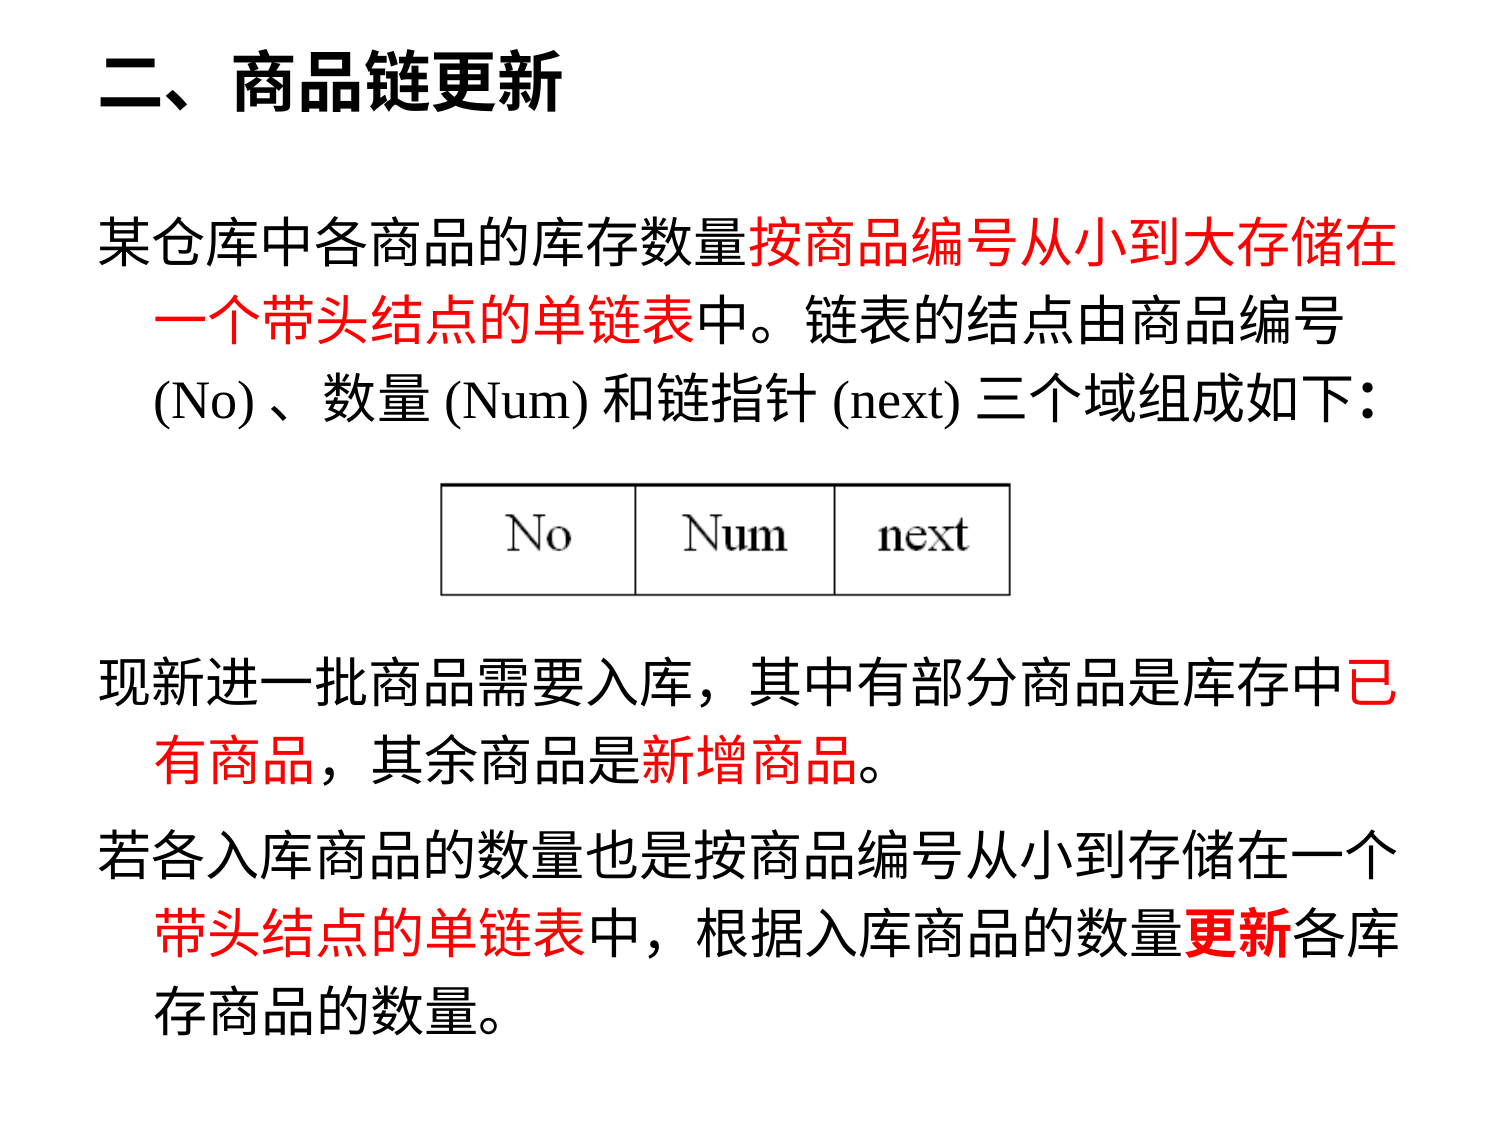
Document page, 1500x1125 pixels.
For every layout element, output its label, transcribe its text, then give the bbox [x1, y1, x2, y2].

picture [427, 468, 1023, 610]
title 二、商品链更新 [82, 35, 1316, 126]
list 某仓库中各商品的库存数量按商品编号从小到大存储在一个带头结点的单链表中。链表的结点由商品编号(No)、数量(Num)和链指针(next)三个域组成如下： 现新进一批商品需要入库，其中有部分商品是库存中已有商品，其余商品是新增商品。 若各入库商品的数量也是按商品编号从小到存储在一个带头结点的单链表中，根据入库商品的数量更新各库存商品的数量。 [82, 187, 1430, 1090]
